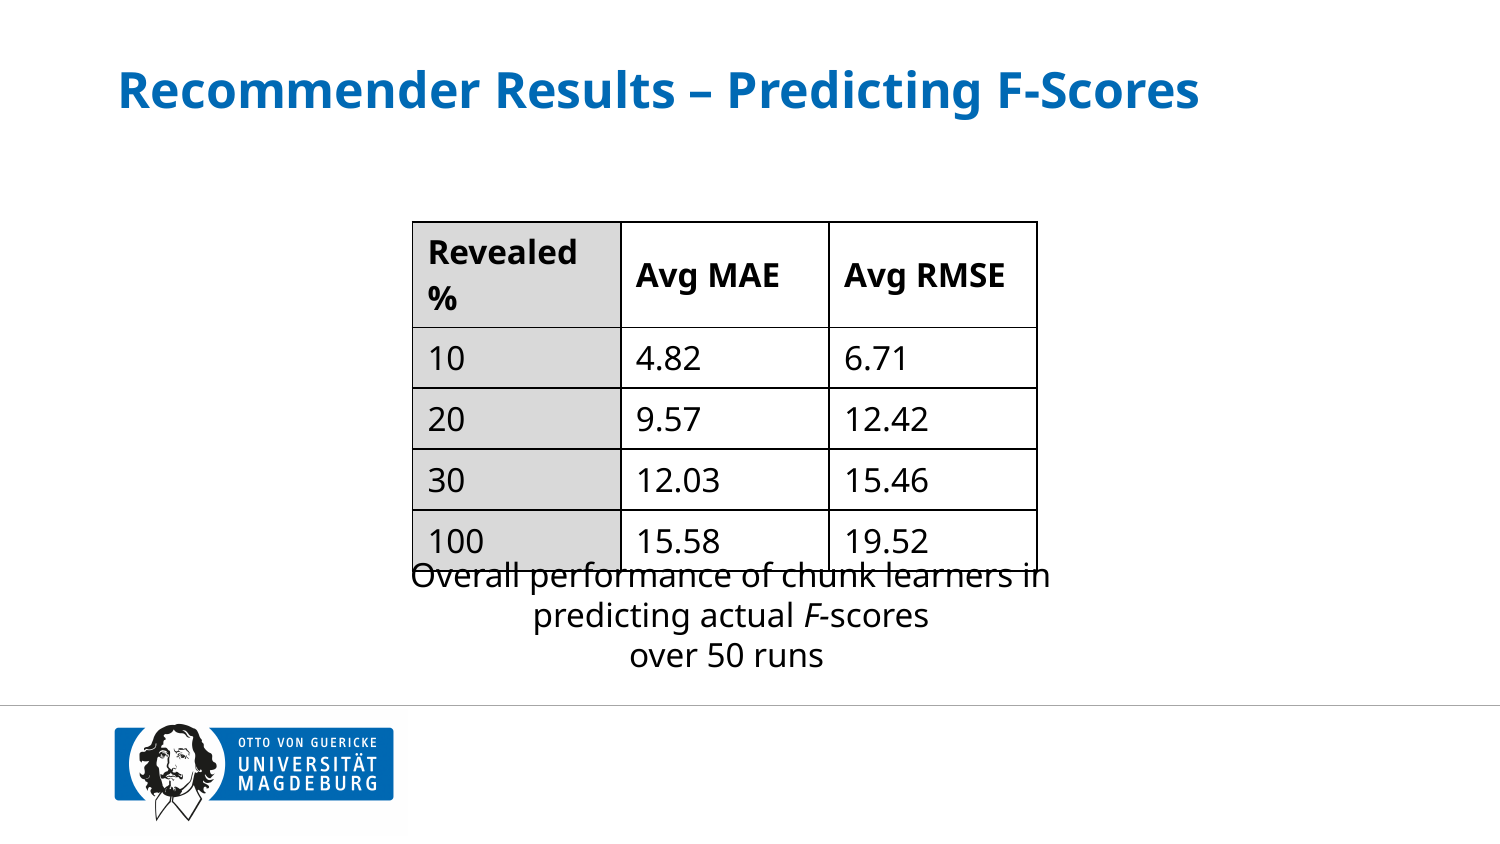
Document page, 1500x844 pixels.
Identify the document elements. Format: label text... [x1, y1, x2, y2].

table_cell 15.46 [830, 450, 1036, 509]
table_cell 30 [413, 450, 620, 509]
table_cell 12.03 [622, 450, 828, 509]
table_cell 20 [413, 389, 620, 448]
table_cell 4.82 [622, 328, 828, 387]
table_header Revealed% [413, 223, 620, 327]
table_cell 15.58 [622, 511, 828, 546]
picture [100, 709, 408, 836]
table_header Avg RMSE [830, 223, 1036, 327]
table_cell 100 [413, 511, 620, 546]
table_cell 12.42 [830, 389, 1036, 448]
title Recommender Results – Predicting F-Scores [103, 45, 1397, 126]
table_cell 10 [413, 328, 620, 387]
table_header Avg MAE [622, 223, 828, 327]
table_cell 19.52 [830, 511, 1036, 546]
text_box Overall performance of chunk learners in predicting actual F-scores over 50 runs [362, 546, 1100, 682]
table_cell 6.71 [830, 328, 1036, 387]
table_cell 9.57 [622, 389, 828, 448]
